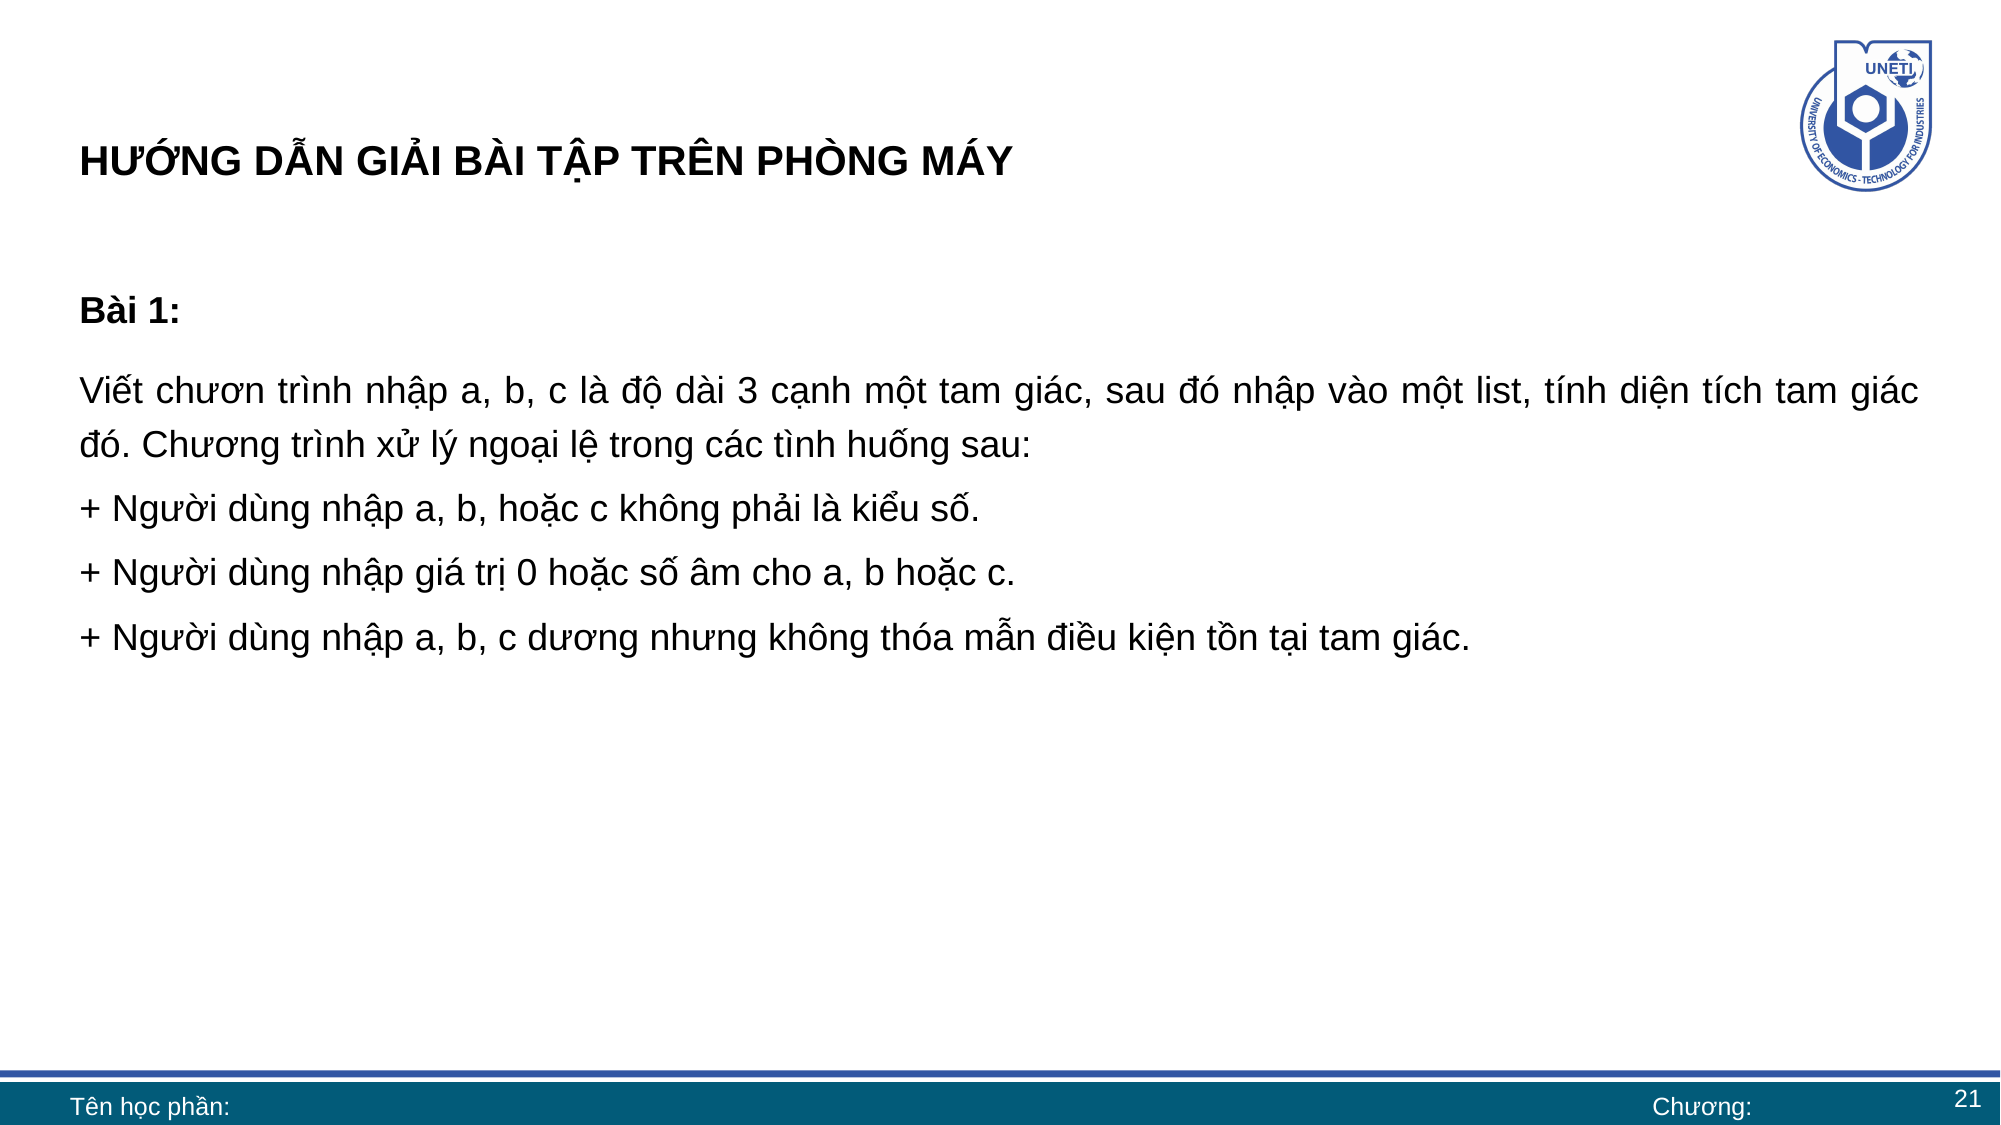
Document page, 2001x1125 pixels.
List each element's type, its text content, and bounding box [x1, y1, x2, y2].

text_box Chương: [1591, 1082, 1815, 1125]
slide_number 21 [1547, 1071, 1998, 1124]
title HƯỚNG DẪN GIẢI BÀI TẬP TRÊN PHÒNG MÁY [64, 116, 1936, 248]
picture [1798, 37, 1936, 116]
text_box Tên học phần: [55, 1082, 1591, 1125]
list Bài 1: Viết chươn trình nhập a, b, c là độ dài 3 cạnh một tam giác, sau đó nhập vào một list, tính diện tích tam giác đó. Chương trình xử lý ngoại lệ trong các tình huống sau: + Người dùng nhập a, b, hoặc c không phải là kiểu số. + Người dùng nhập giá trị 0 hoặc số âm cho a, b hoặc c. + Người dùng nhập a, b, c dương nhưng không thóa mẫn điều kiện tồn tại tam giác. [64, 269, 1936, 957]
